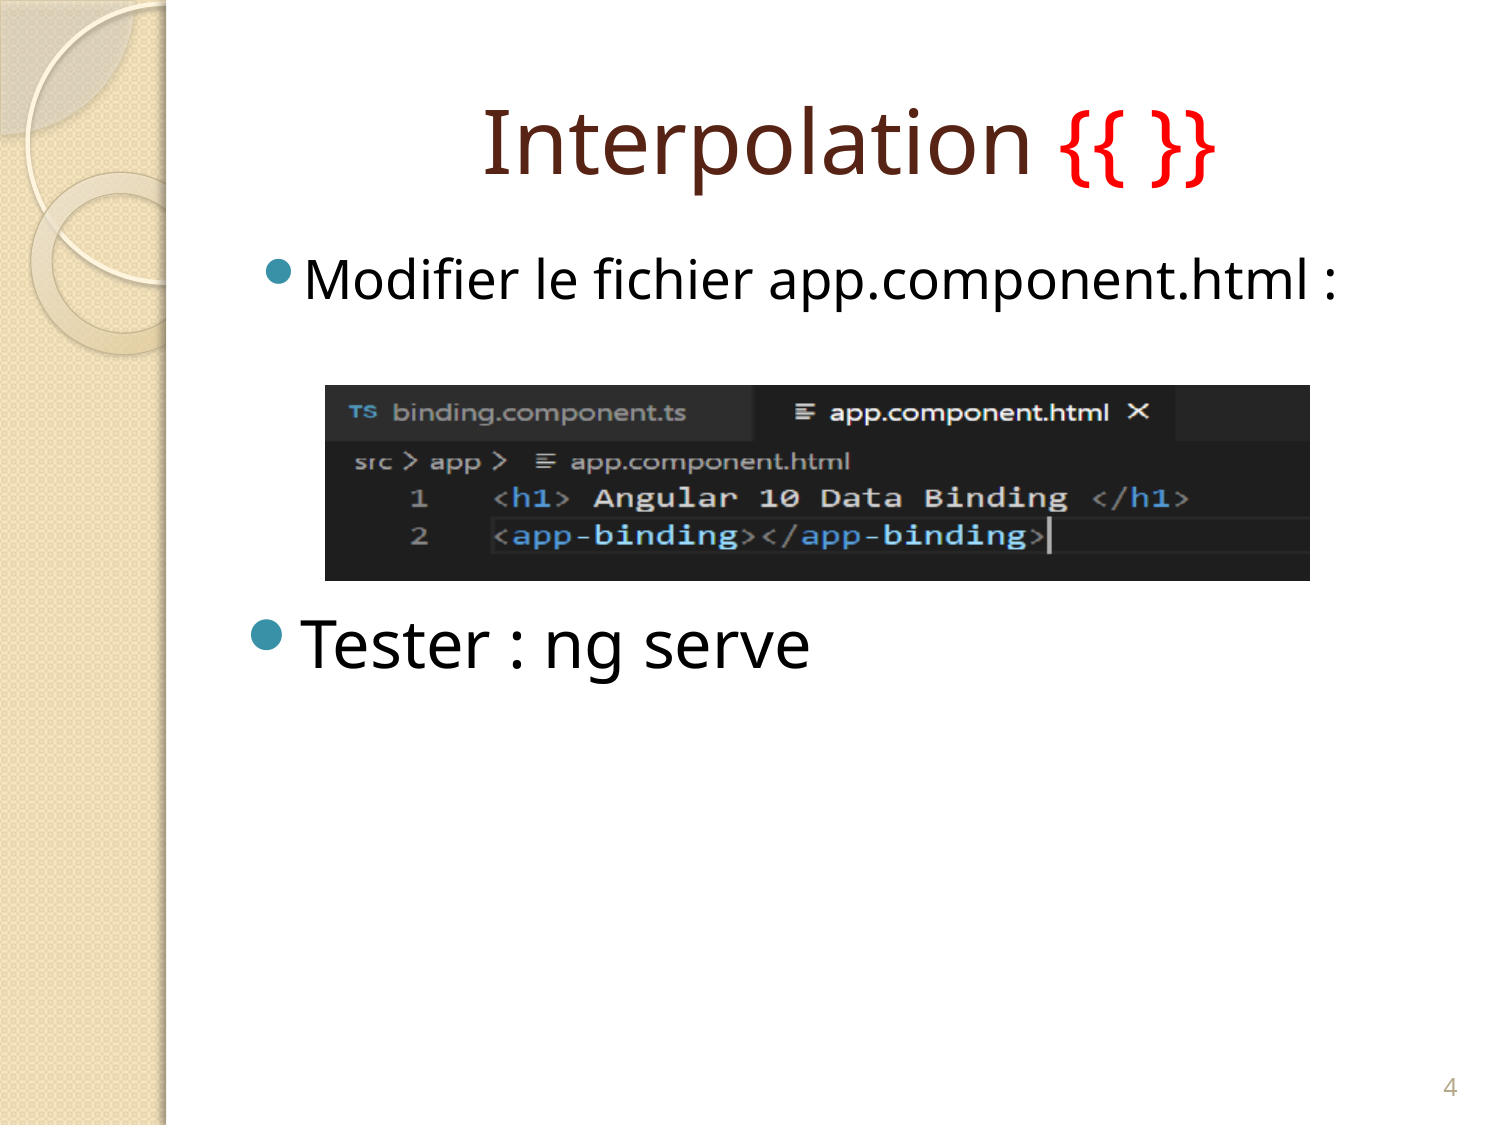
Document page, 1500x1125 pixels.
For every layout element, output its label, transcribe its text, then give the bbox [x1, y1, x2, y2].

list Modifier le fichier app.component.html : [235, 237, 1400, 362]
title Interpolation {{ }} [235, 45, 1466, 233]
text_box Tester : ng serve [218, 594, 1383, 720]
slide_number 4 [1413, 1034, 1488, 1113]
picture [325, 385, 1310, 581]
